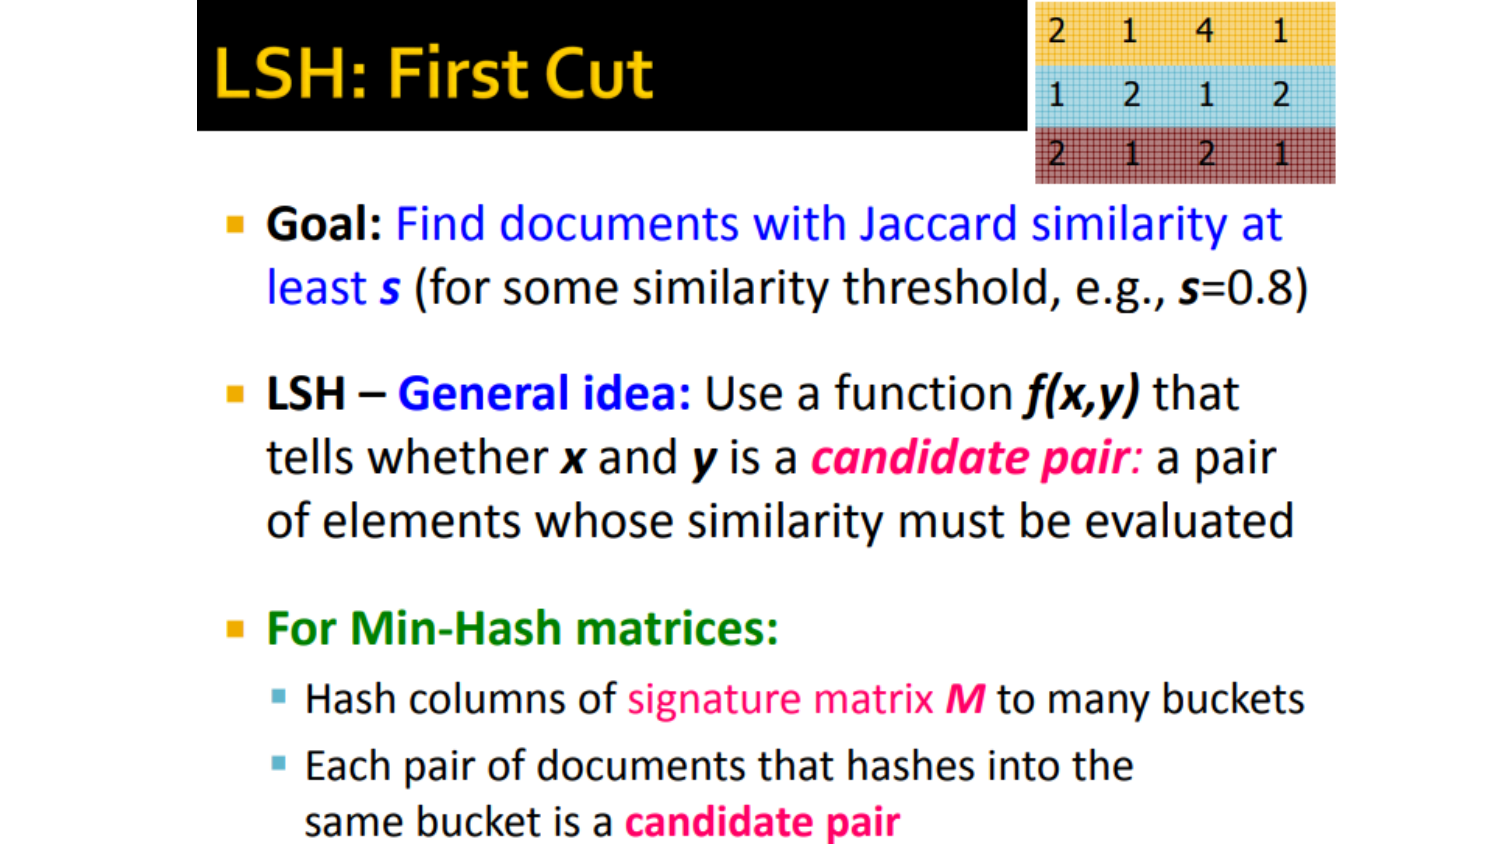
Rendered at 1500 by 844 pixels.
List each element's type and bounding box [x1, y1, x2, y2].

picture [197, 0, 1353, 844]
